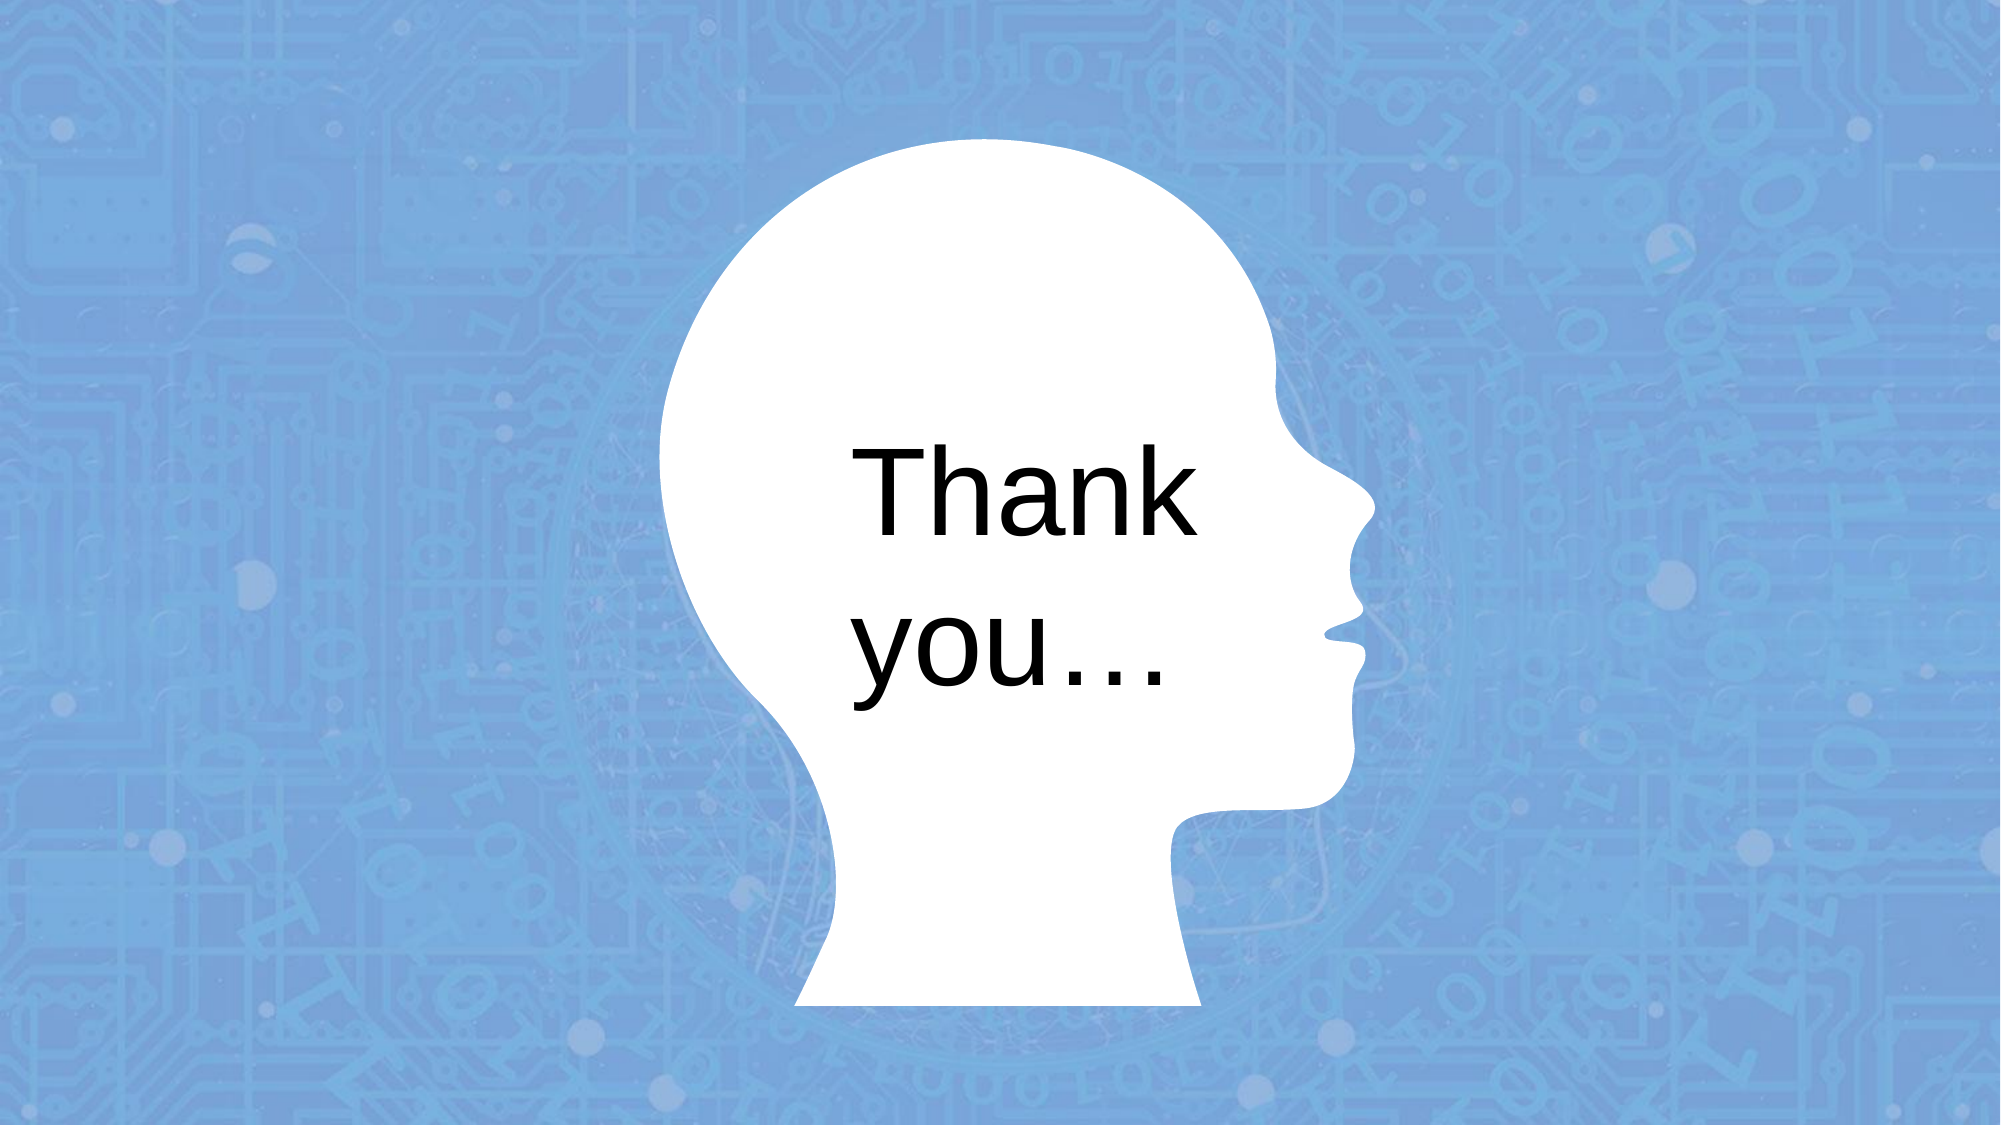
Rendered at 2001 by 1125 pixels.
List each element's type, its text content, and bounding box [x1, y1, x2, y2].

picture [0, 0, 2001, 1125]
text_box Thank you… [835, 403, 1552, 722]
